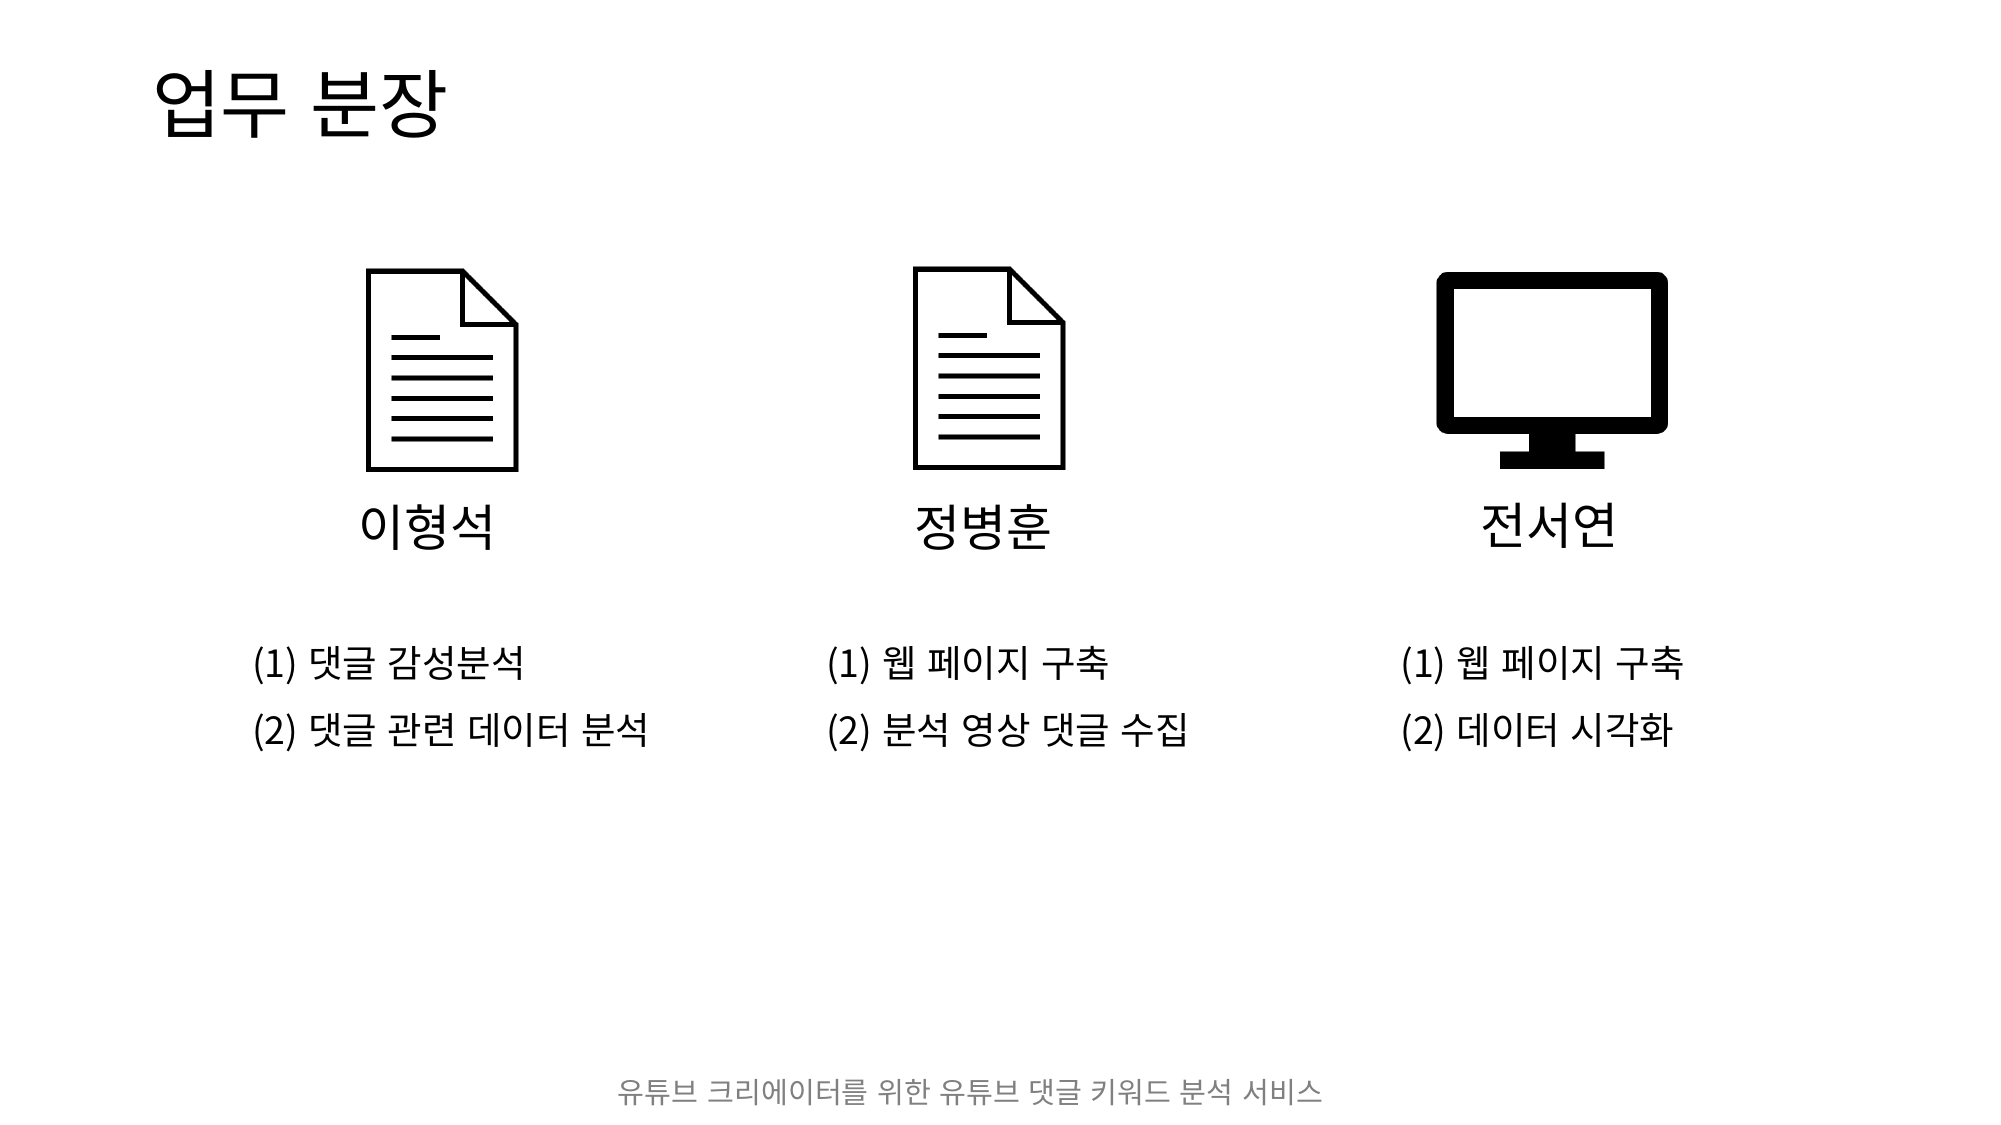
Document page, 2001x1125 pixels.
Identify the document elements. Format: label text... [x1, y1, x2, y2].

text_box 업무 분장 [137, 59, 1863, 159]
text_box 웹 페이지 구축 데이터 시각화 [1385, 610, 1846, 760]
text_box 웹 페이지 구축 분석 영상 댓글 수집 [811, 609, 1272, 760]
picture [867, 245, 1111, 490]
picture [320, 247, 564, 492]
text_box 정병훈 [899, 490, 1097, 564]
text_box 댓글 감성분석 댓글 관련 데이터 분석 [237, 609, 698, 760]
text_box 전서연 [1465, 509, 1664, 562]
picture [1413, 231, 1691, 509]
text_box 이형석 [343, 492, 542, 564]
text_box 유튜브 크리에이터를 위한 유튜브 댓글 키워드 분석 서비스 [603, 1067, 1397, 1117]
